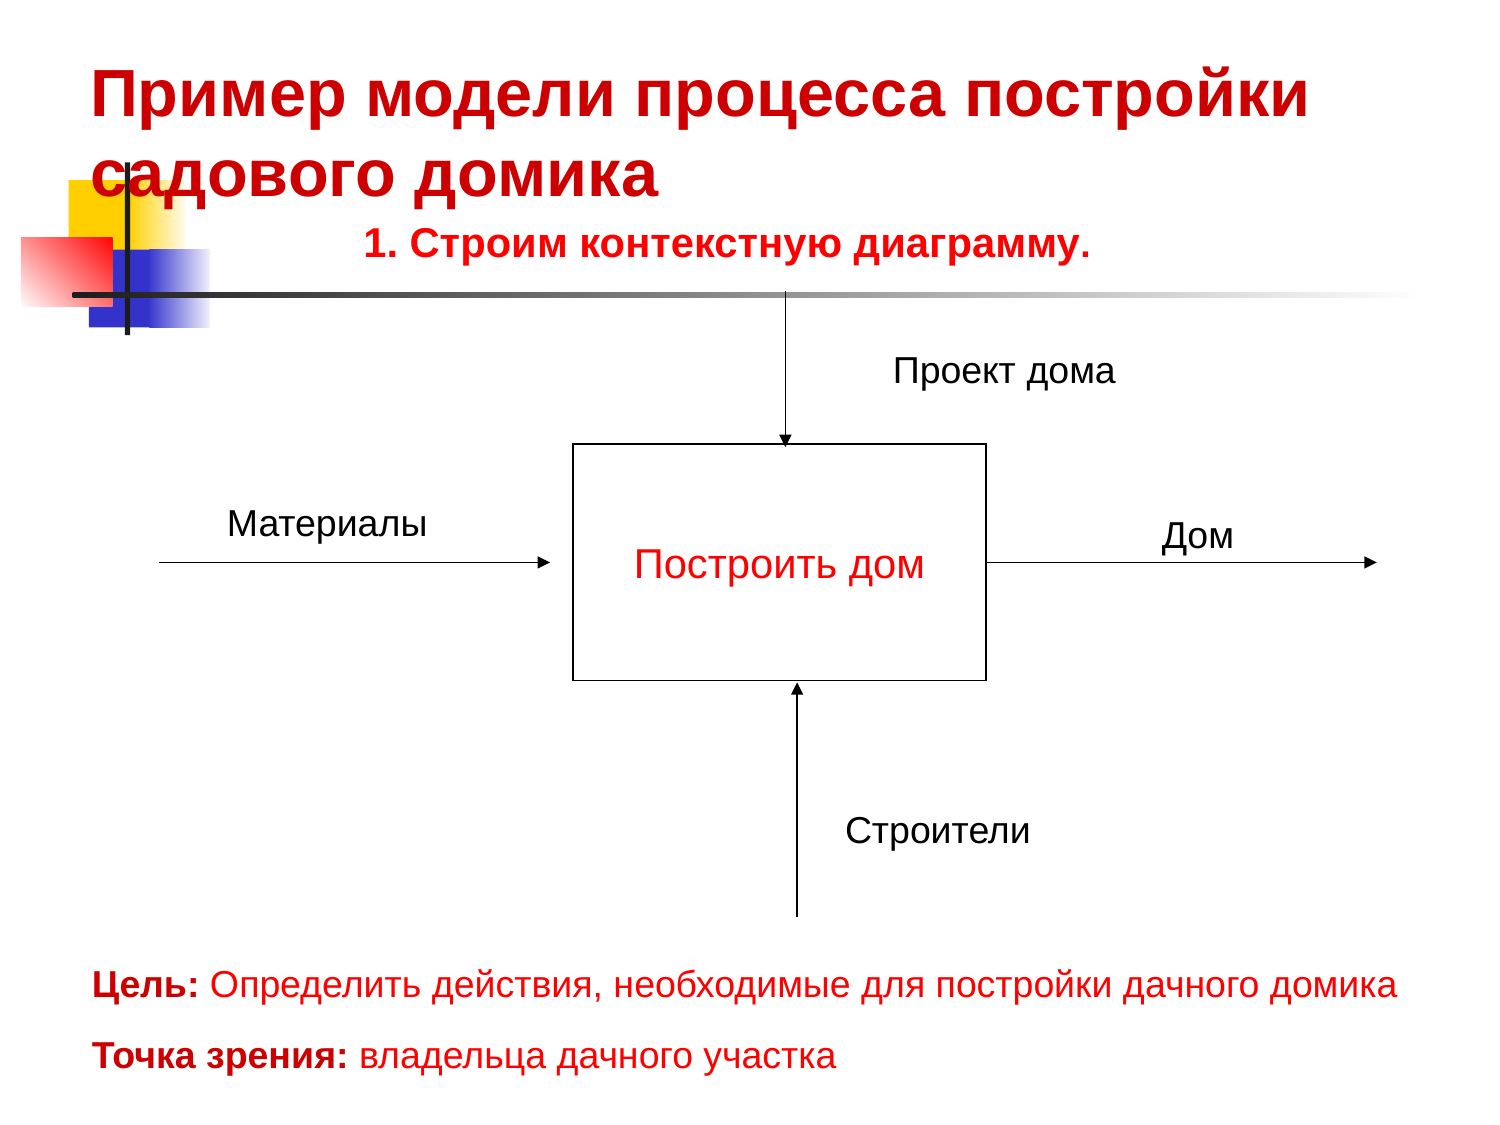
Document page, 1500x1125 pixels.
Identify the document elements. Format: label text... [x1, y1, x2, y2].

text_box Цель: Определить действия, необходимые для постройки дачного домика [76, 952, 1424, 1012]
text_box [796, 681, 1056, 917]
title Пример модели процесса постройки садового домика [75, 75, 1425, 185]
text_box Точка зрения: владельца дачного участка [76, 1023, 1436, 1084]
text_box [159, 491, 551, 570]
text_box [985, 503, 1378, 582]
text_box 1. Строим контекстную диаграмму. [348, 208, 1197, 274]
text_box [785, 290, 1200, 448]
text_box Построить дом [572, 444, 987, 681]
